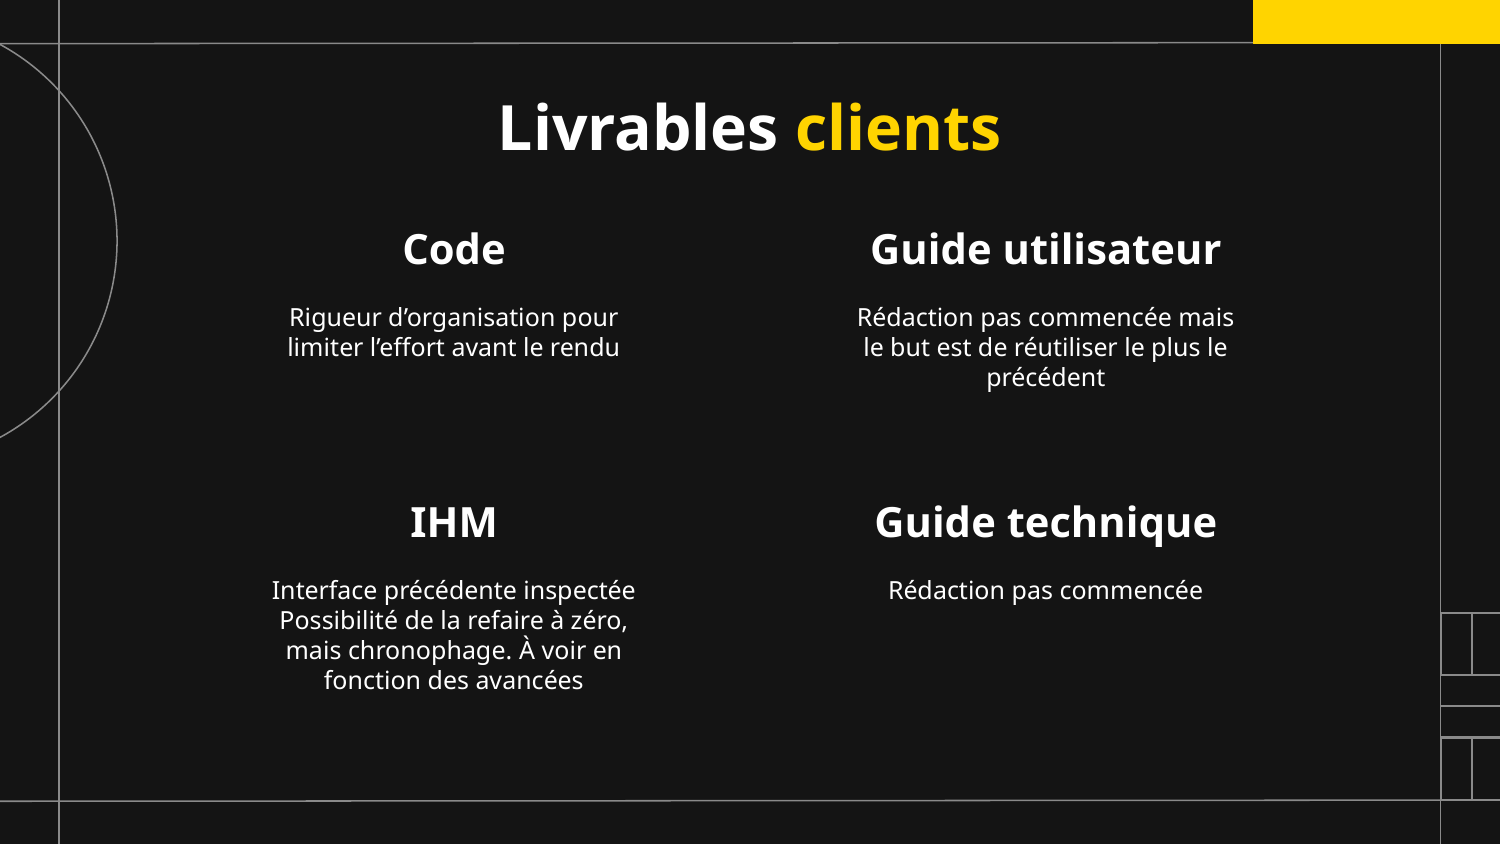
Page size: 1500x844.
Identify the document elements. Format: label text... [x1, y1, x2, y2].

subtitle Rigueur d’organisation pour limiter l’effort avant le rendu [236, 289, 672, 444]
subtitle Rédaction pas commencée [828, 561, 1264, 716]
subtitle IHM [236, 498, 672, 561]
subtitle Interface précédente inspectée Possibilité de la refaire à zéro, mais chronophage. À voir en fonction des avancées [236, 561, 672, 716]
subtitle Code [236, 226, 672, 289]
subtitle Guide utilisateur [828, 226, 1264, 289]
title Livrables clients [118, 72, 1382, 167]
subtitle Guide technique [828, 498, 1264, 561]
subtitle Rédaction pas commencée mais le but est de réutiliser le plus le précédent [828, 289, 1264, 444]
